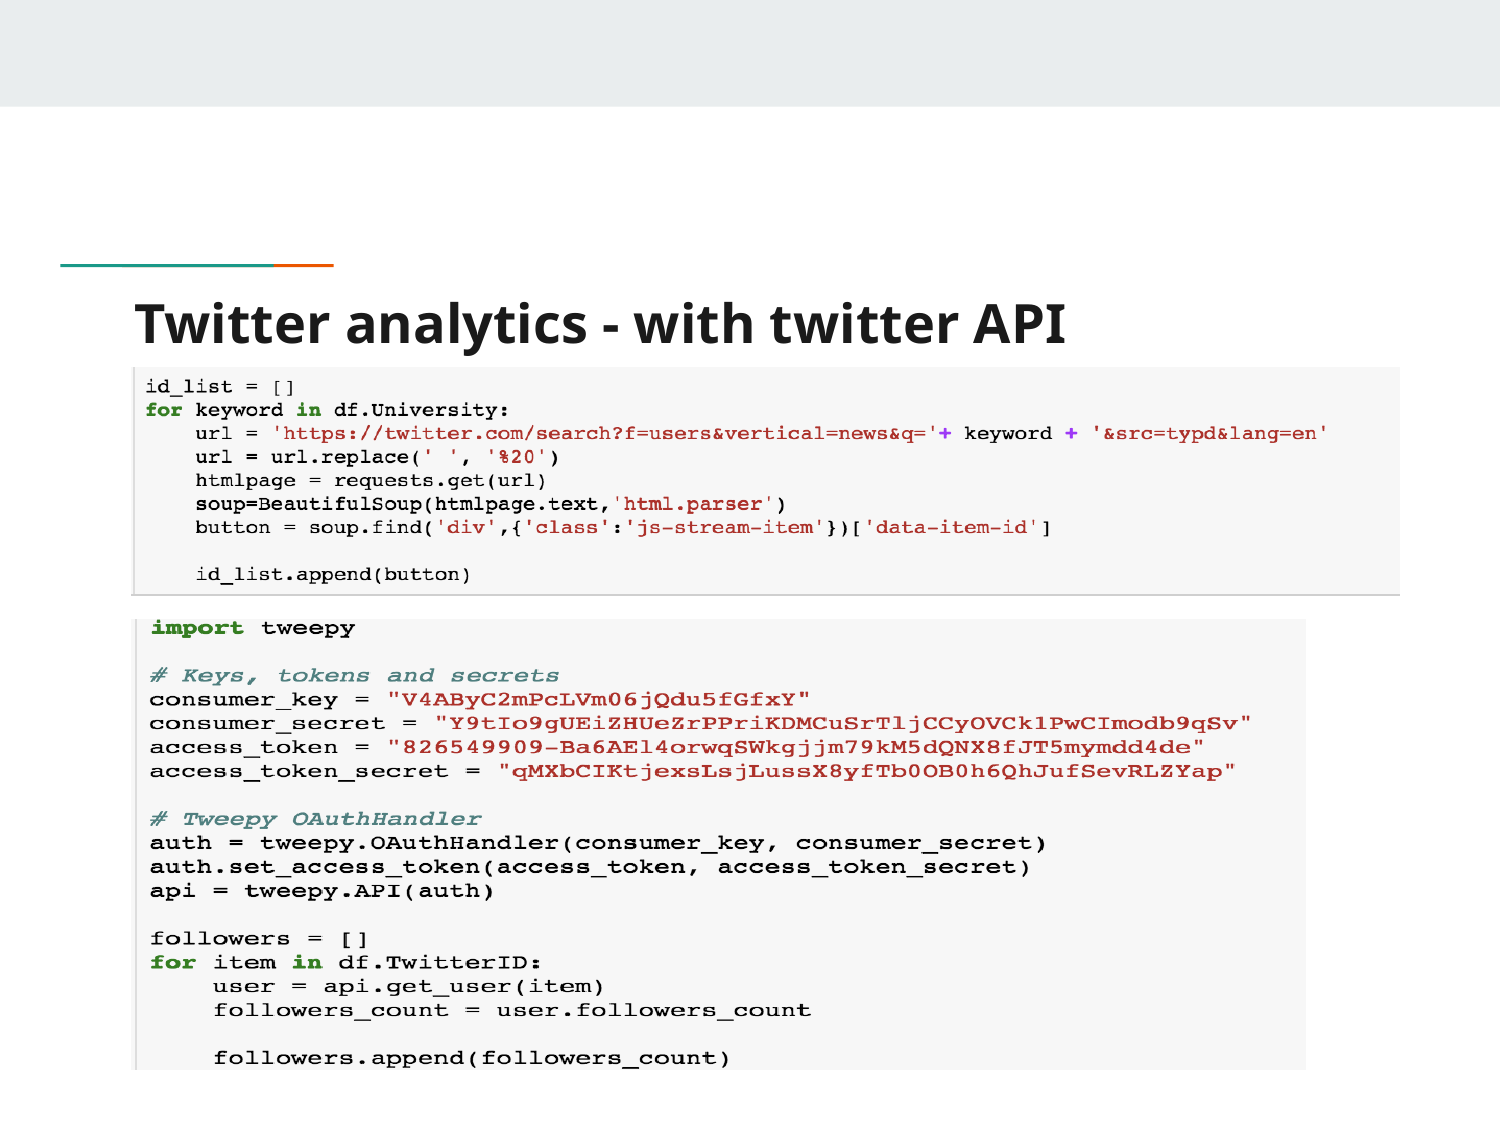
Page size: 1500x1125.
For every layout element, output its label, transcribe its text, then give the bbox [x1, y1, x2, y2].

picture [130, 619, 1306, 1070]
title Twitter analytics - with twitter API [119, 274, 1381, 392]
picture [130, 367, 1401, 597]
